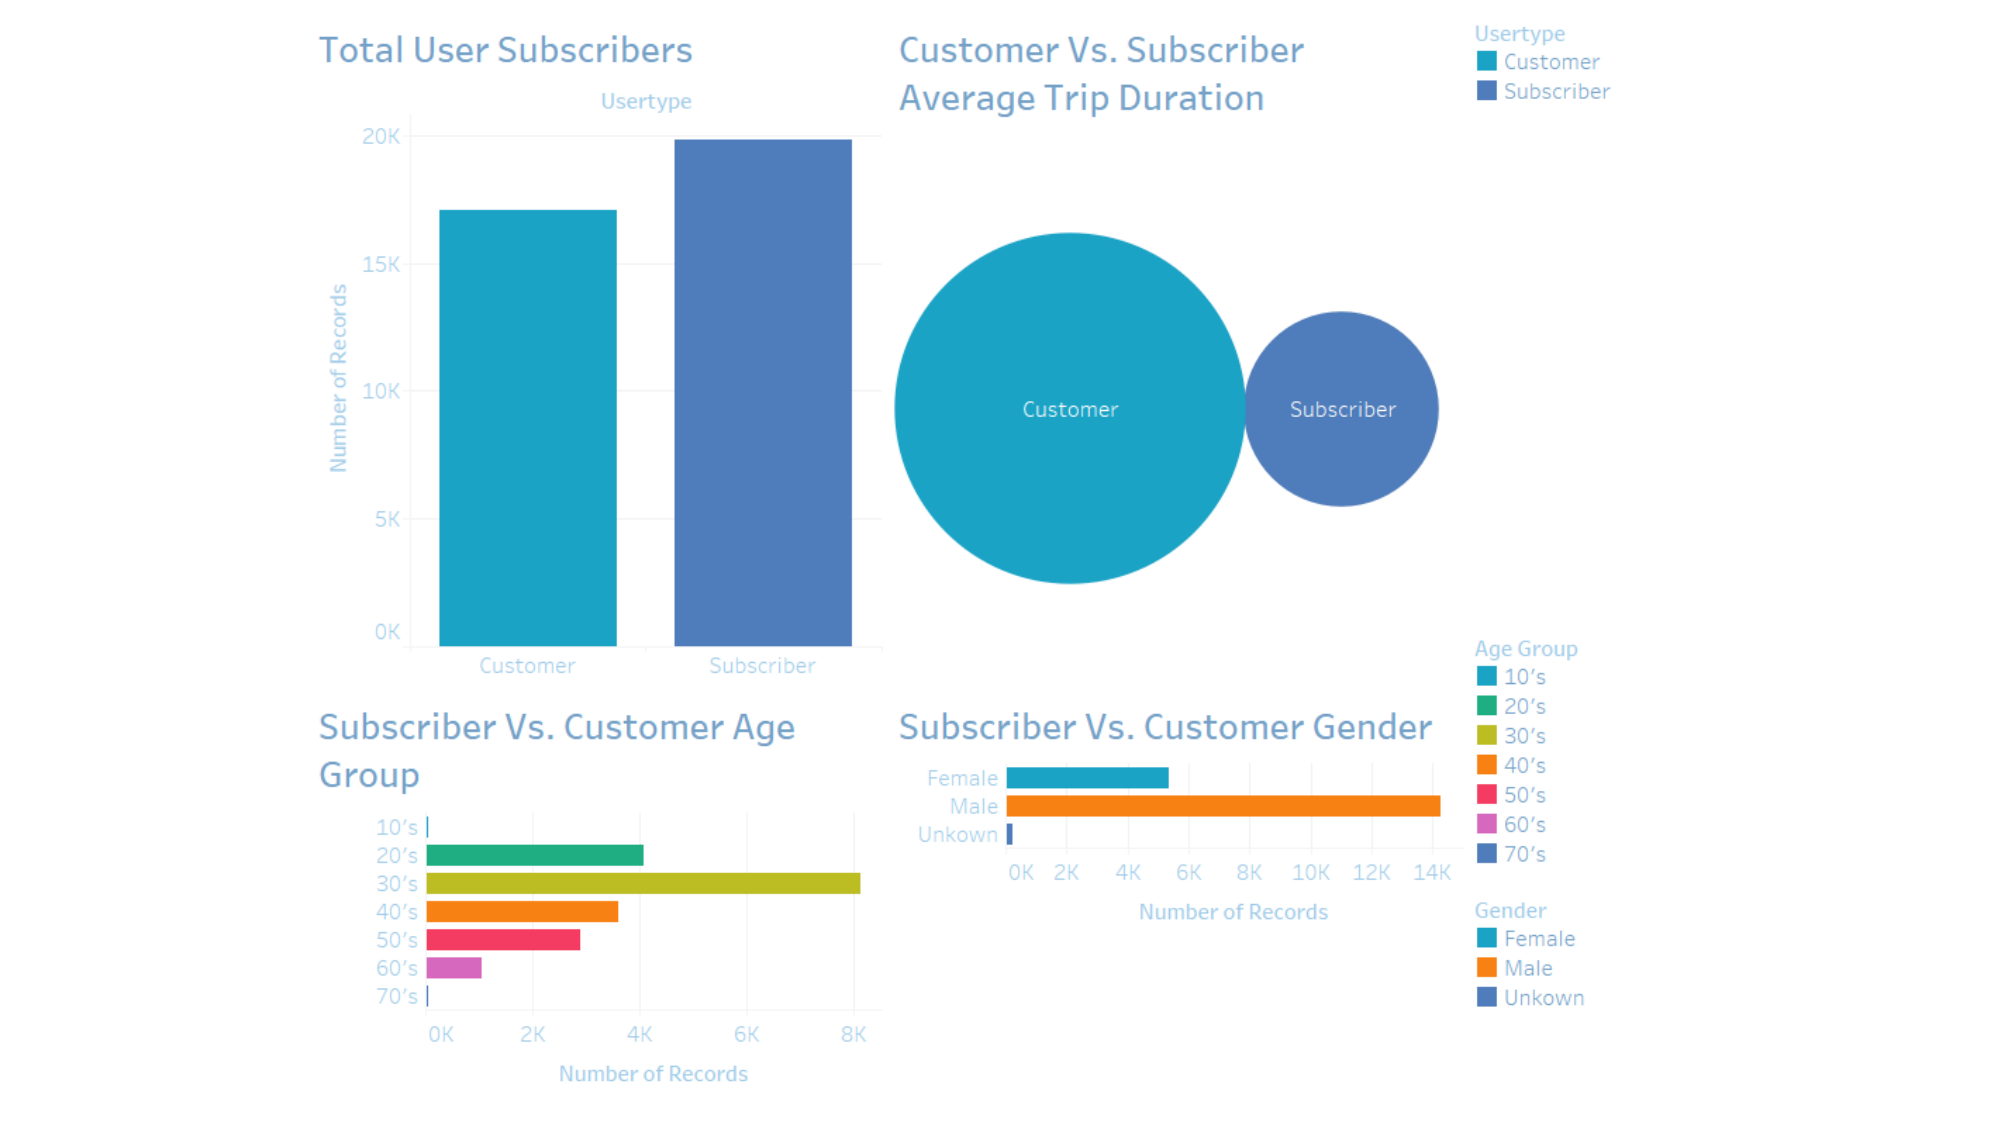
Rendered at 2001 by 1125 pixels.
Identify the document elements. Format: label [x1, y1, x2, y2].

picture [296, 0, 1704, 1125]
